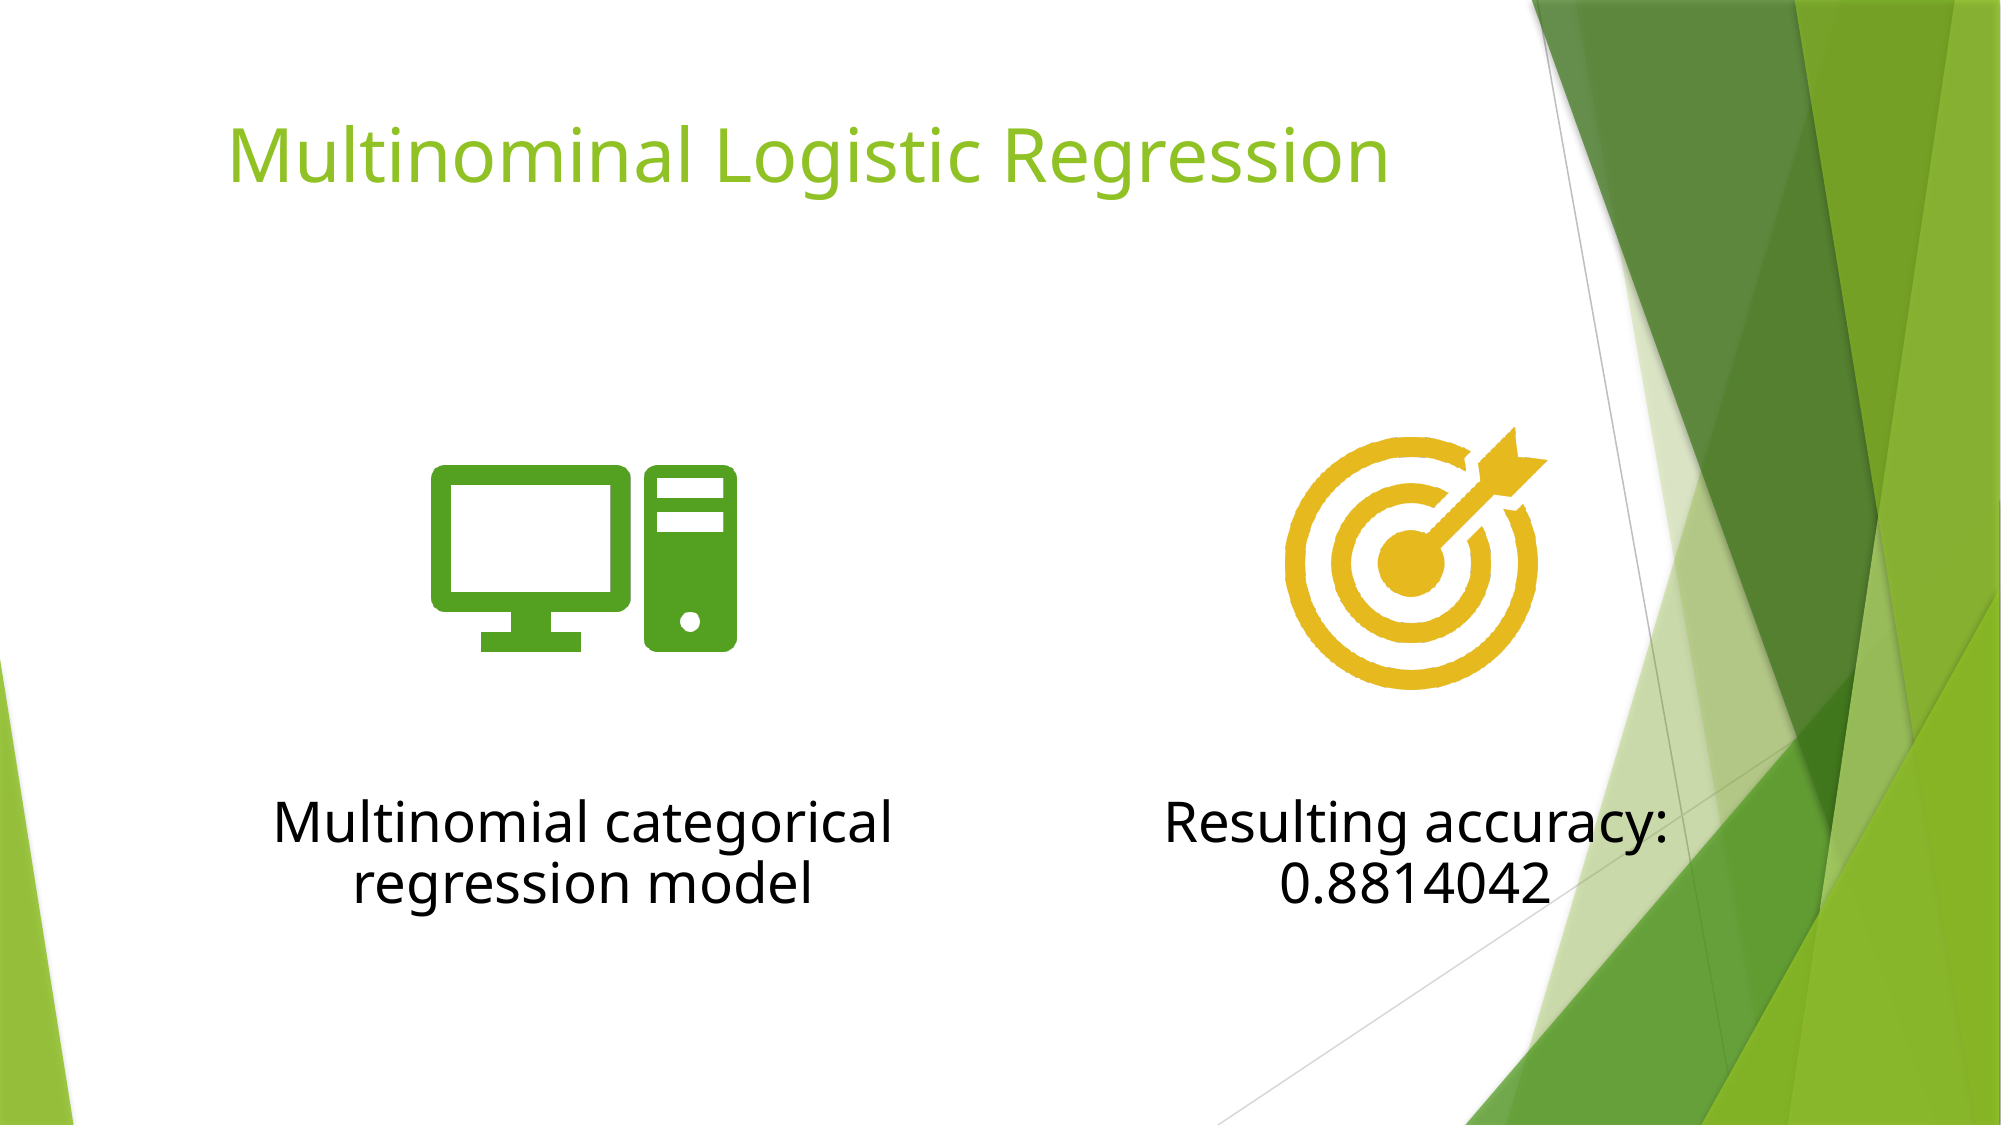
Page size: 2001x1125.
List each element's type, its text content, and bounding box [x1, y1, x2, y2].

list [210, 319, 1790, 992]
title Multinominal Logistic Regression [211, 99, 1884, 281]
